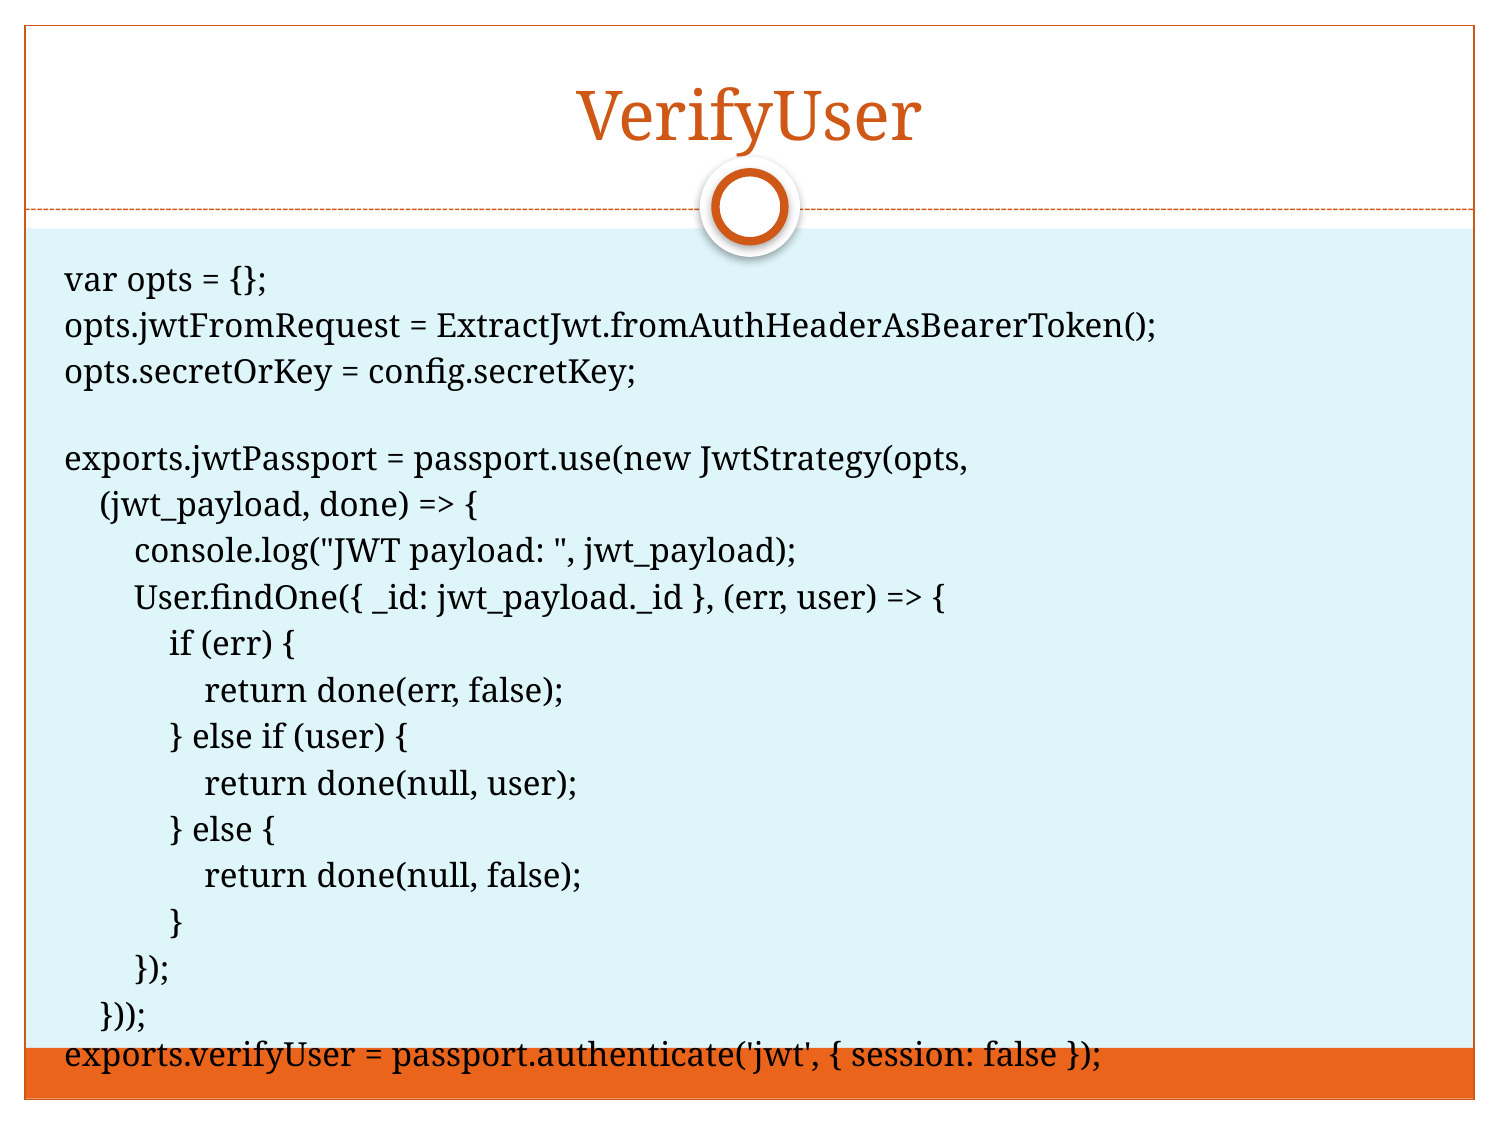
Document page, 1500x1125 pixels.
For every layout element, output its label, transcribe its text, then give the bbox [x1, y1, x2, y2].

title VerifyUser [49, 37, 1450, 162]
list var opts = {}; opts.jwtFromRequest = ExtractJwt.fromAuthHeaderAsBearerToken(); opts.secretOrKey = config.secretKey; exports.jwtPassport = passport.use(new JwtStrategy(opts, (jwt_payload, done) => { console.log("JWT payload: ", jwt_payload); User.findOne({ _id: jwt_payload._id }, (err, user) => { if (err) { return done(err, false); } else if (user) { return done(null, user); } else { return done(null, false); } }); })); exports.verifyUser = passport.authenticate('jwt', { session: false }); [49, 250, 1445, 1088]
